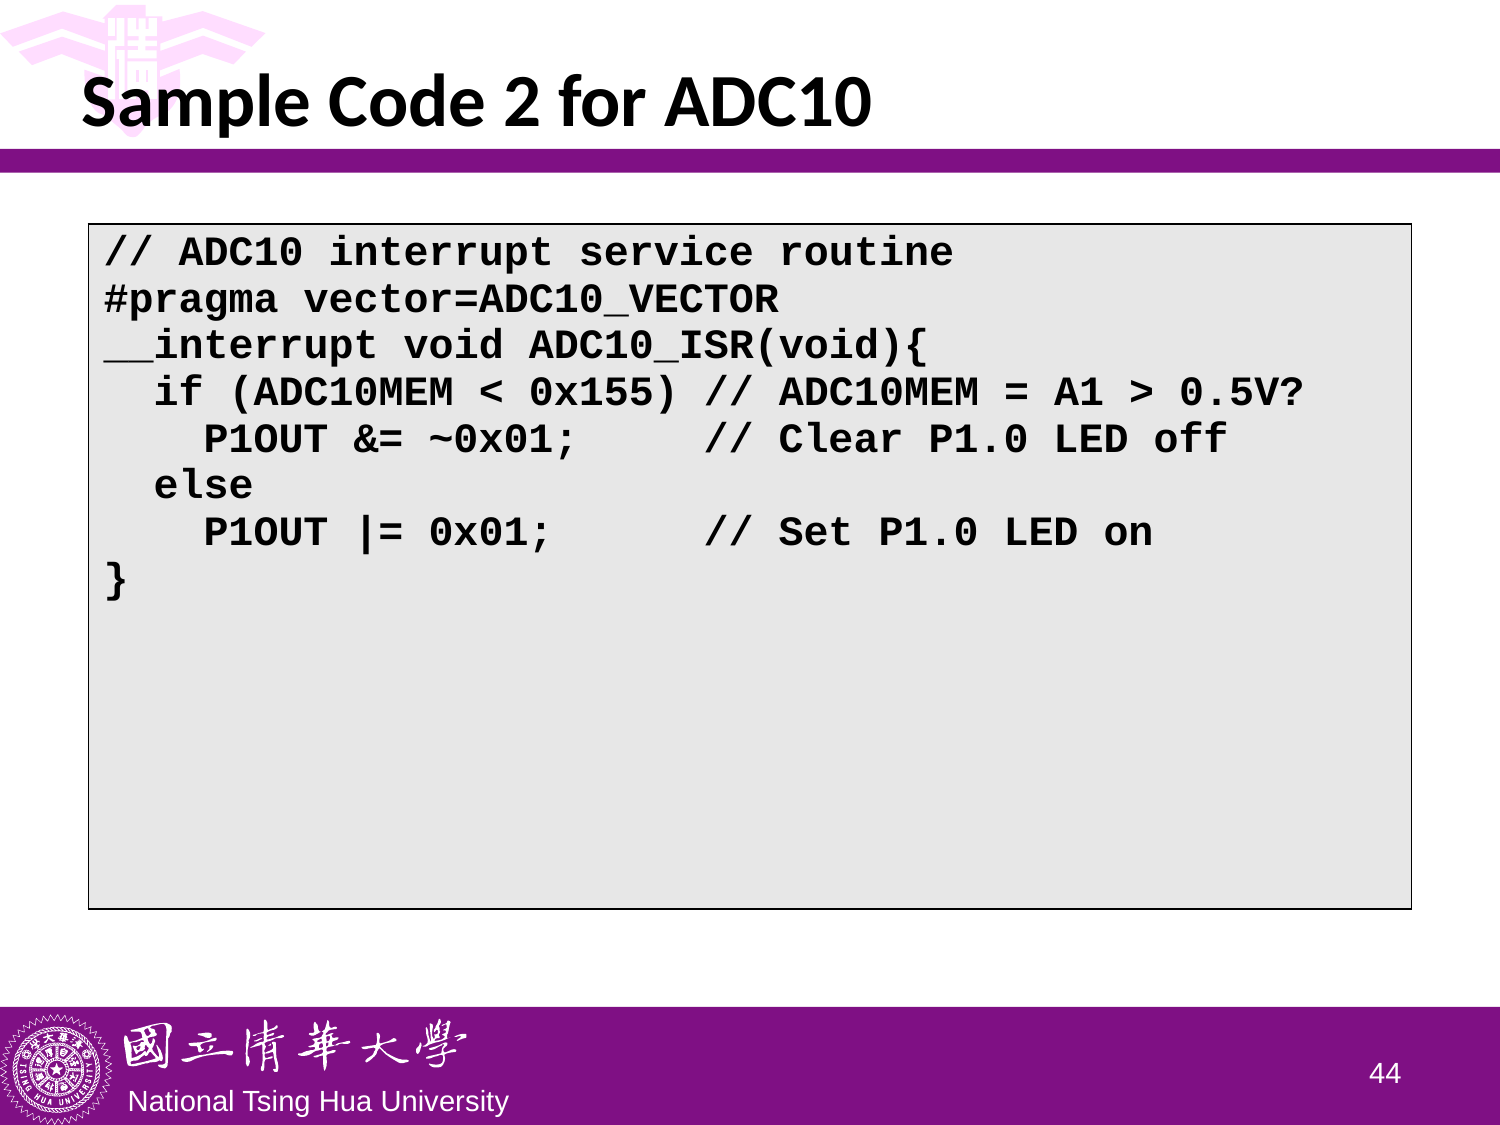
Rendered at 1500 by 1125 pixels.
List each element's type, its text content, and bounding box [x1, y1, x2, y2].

slide_number 43 [1104, 1021, 1417, 1097]
title Sample Code 2 for ADC10 [66, 37, 1436, 149]
table_header // ADC10 interrupt service routine #pragma vector=ADC10_VECTOR __interrupt void ADC10_ISR(void){ if (ADC10MEM < 0x155) // ADC10MEM = A1 > 0.5V? P1OUT &= ~0x01; // Clear P1.0 LED off else P1OUT |= 0x01; // Set P1.0 LED on } [89, 225, 1411, 908]
